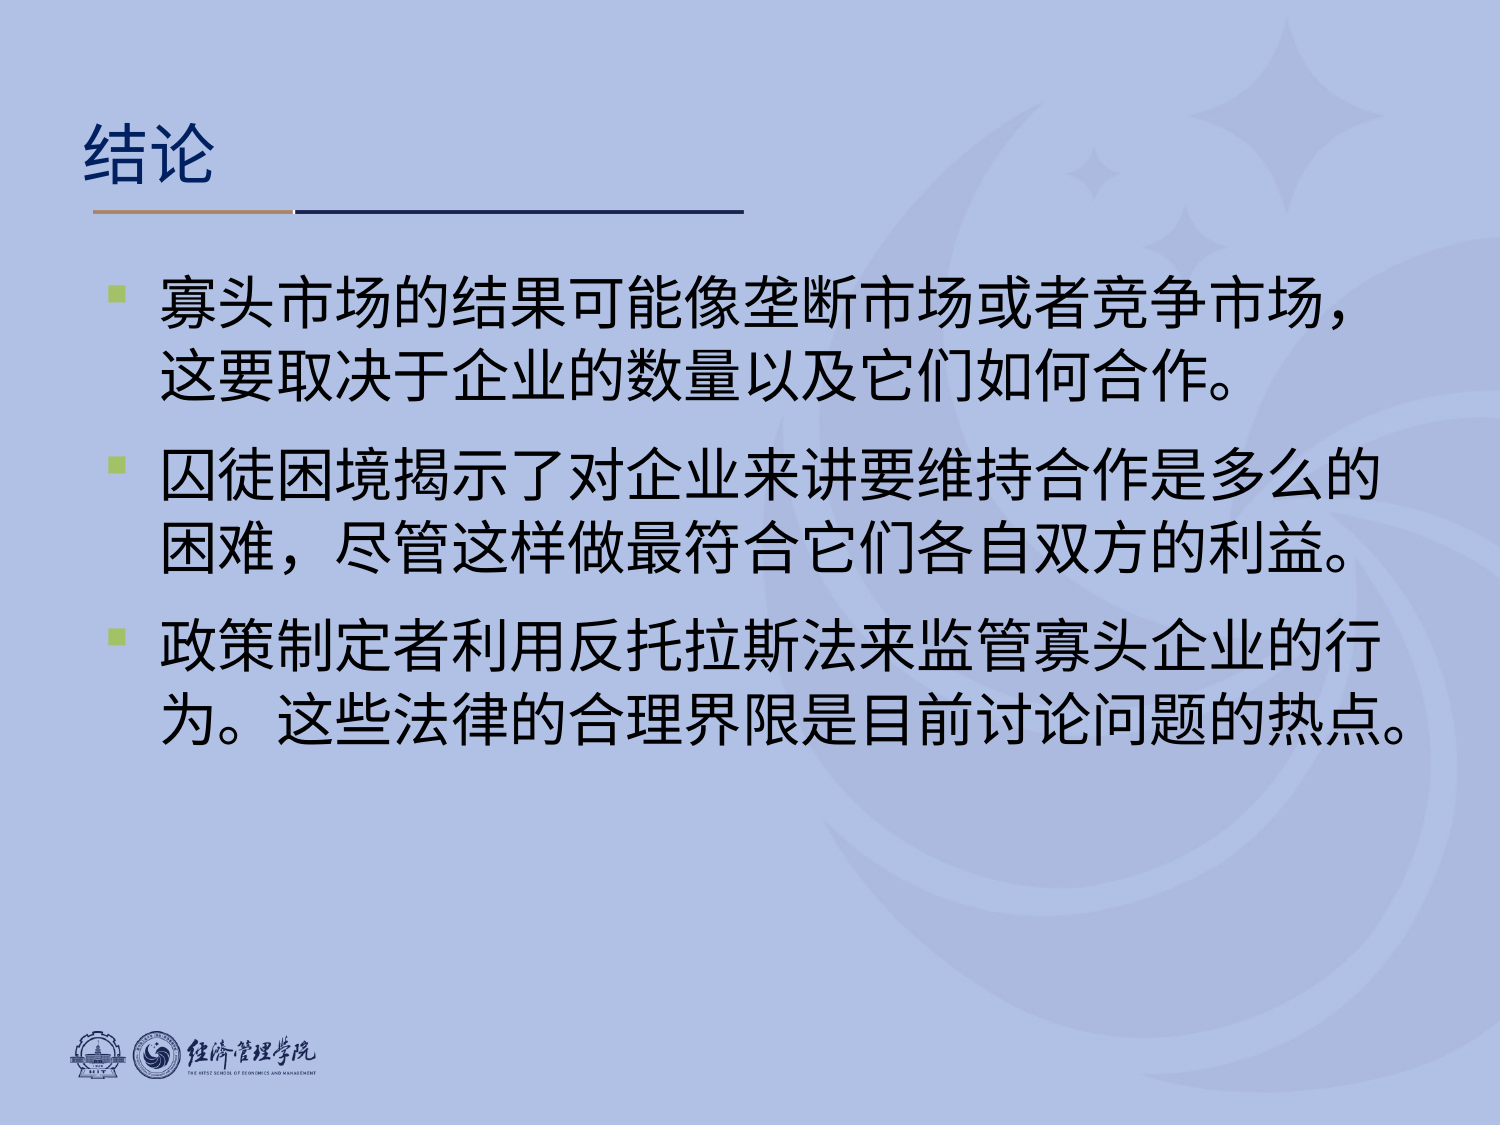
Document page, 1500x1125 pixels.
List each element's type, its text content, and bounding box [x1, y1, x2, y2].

text_box 寡头市场的结果可能像垄断市场或者竞争市场，这要取决于企业的数量以及它们如何合作。 囚徒困境揭示了对企业来讲要维持合作是多么的困难，尽管这样做最符合它们各自双方的利益。 政策制定者利用反托拉斯法来监管寡头企业的行为。这些法律的合理界限是目前讨论问题的热点。 [88, 255, 1439, 1056]
text_box 结论 [67, 105, 1495, 200]
picture [0, 0, 1500, 1125]
